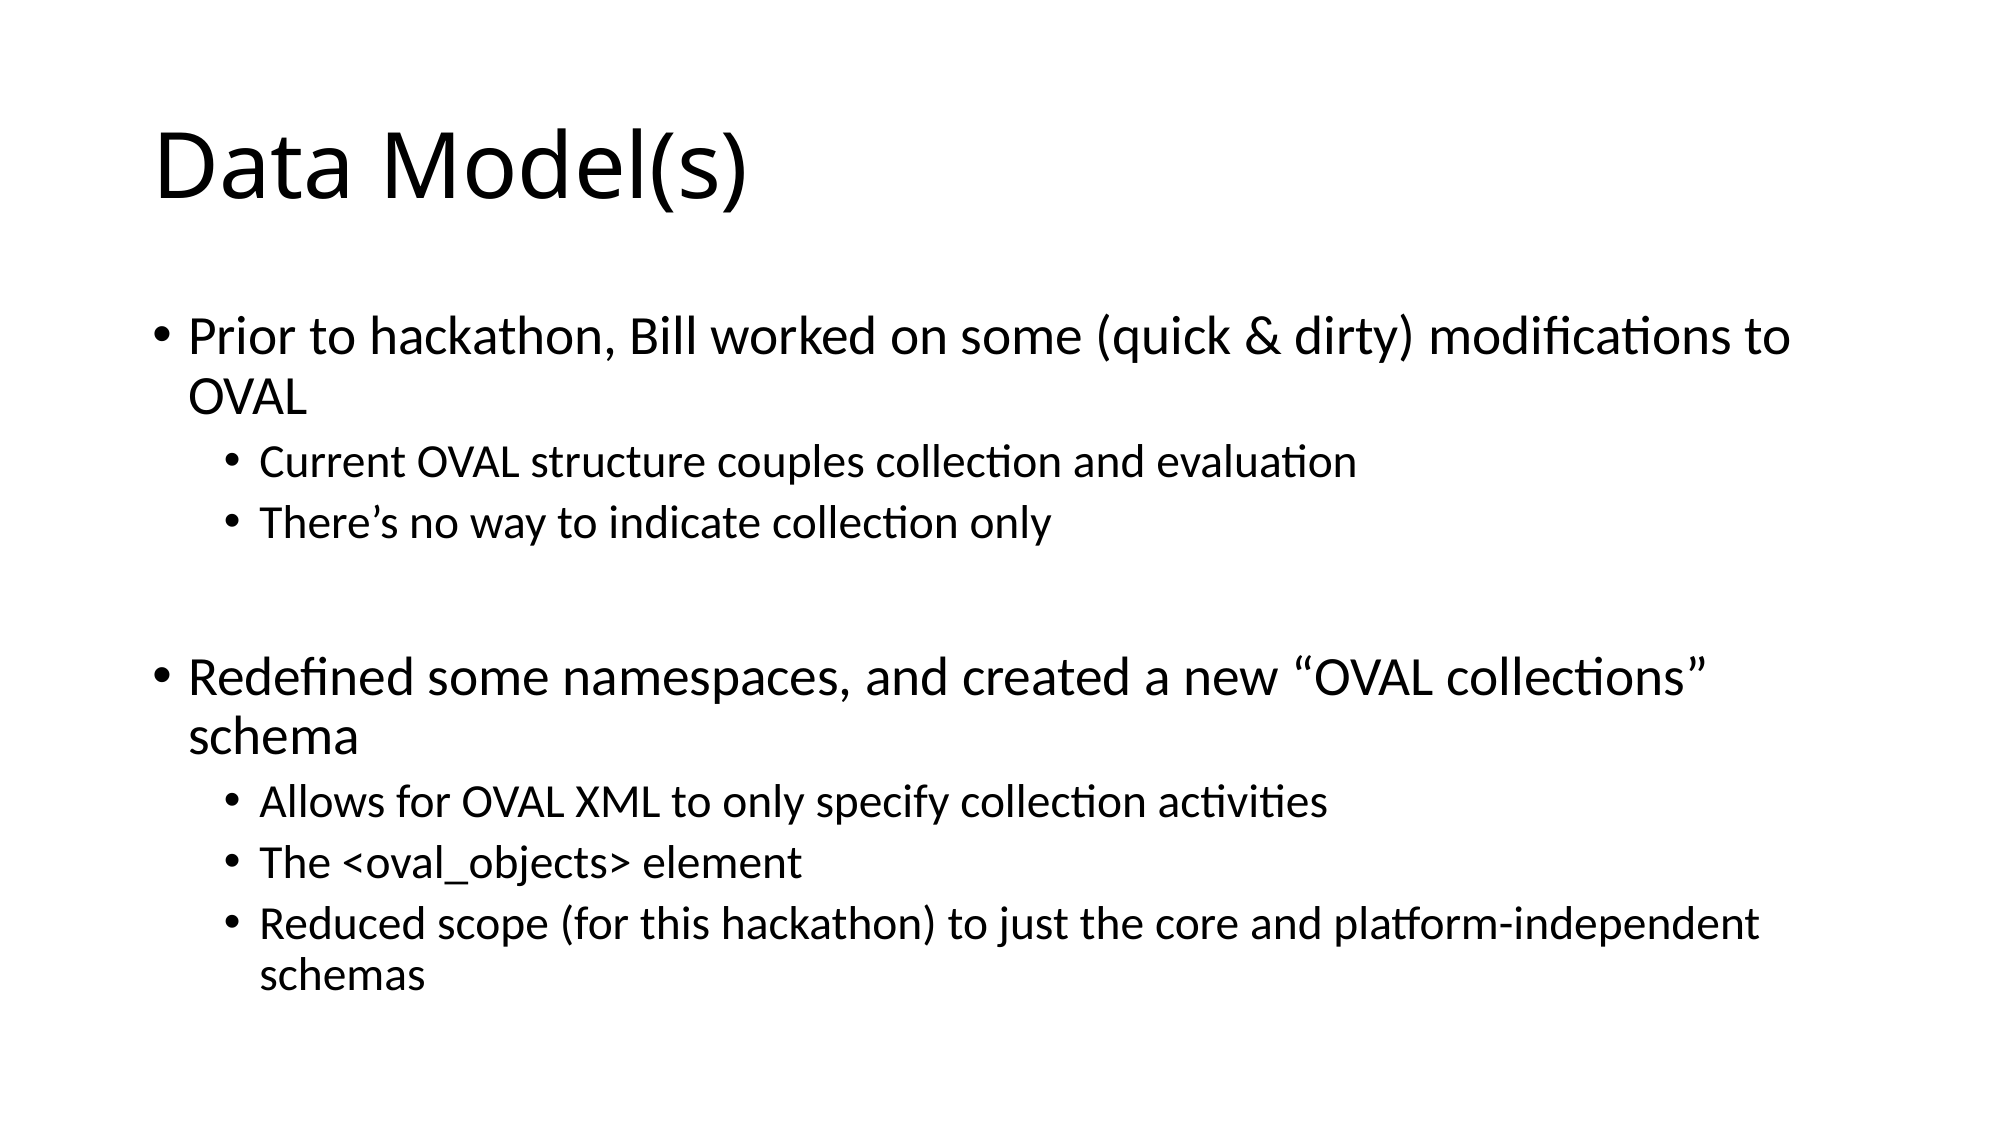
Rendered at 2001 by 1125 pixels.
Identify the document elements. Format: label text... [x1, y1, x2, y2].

title Data Model(s) [137, 59, 1863, 278]
list Prior to hackathon, Bill worked on some (quick & dirty) modifications to OVAL Current OVAL structure couples collection and evaluation There’s no way to indicate collection only Redefined some namespaces, and created a new “OVAL collections” schema Allows for OVAL XML to only specify collection activities The <oval_objects> element Reduced scope (for this hackathon) to just the core and platform-independent schemas [137, 299, 1863, 1014]
